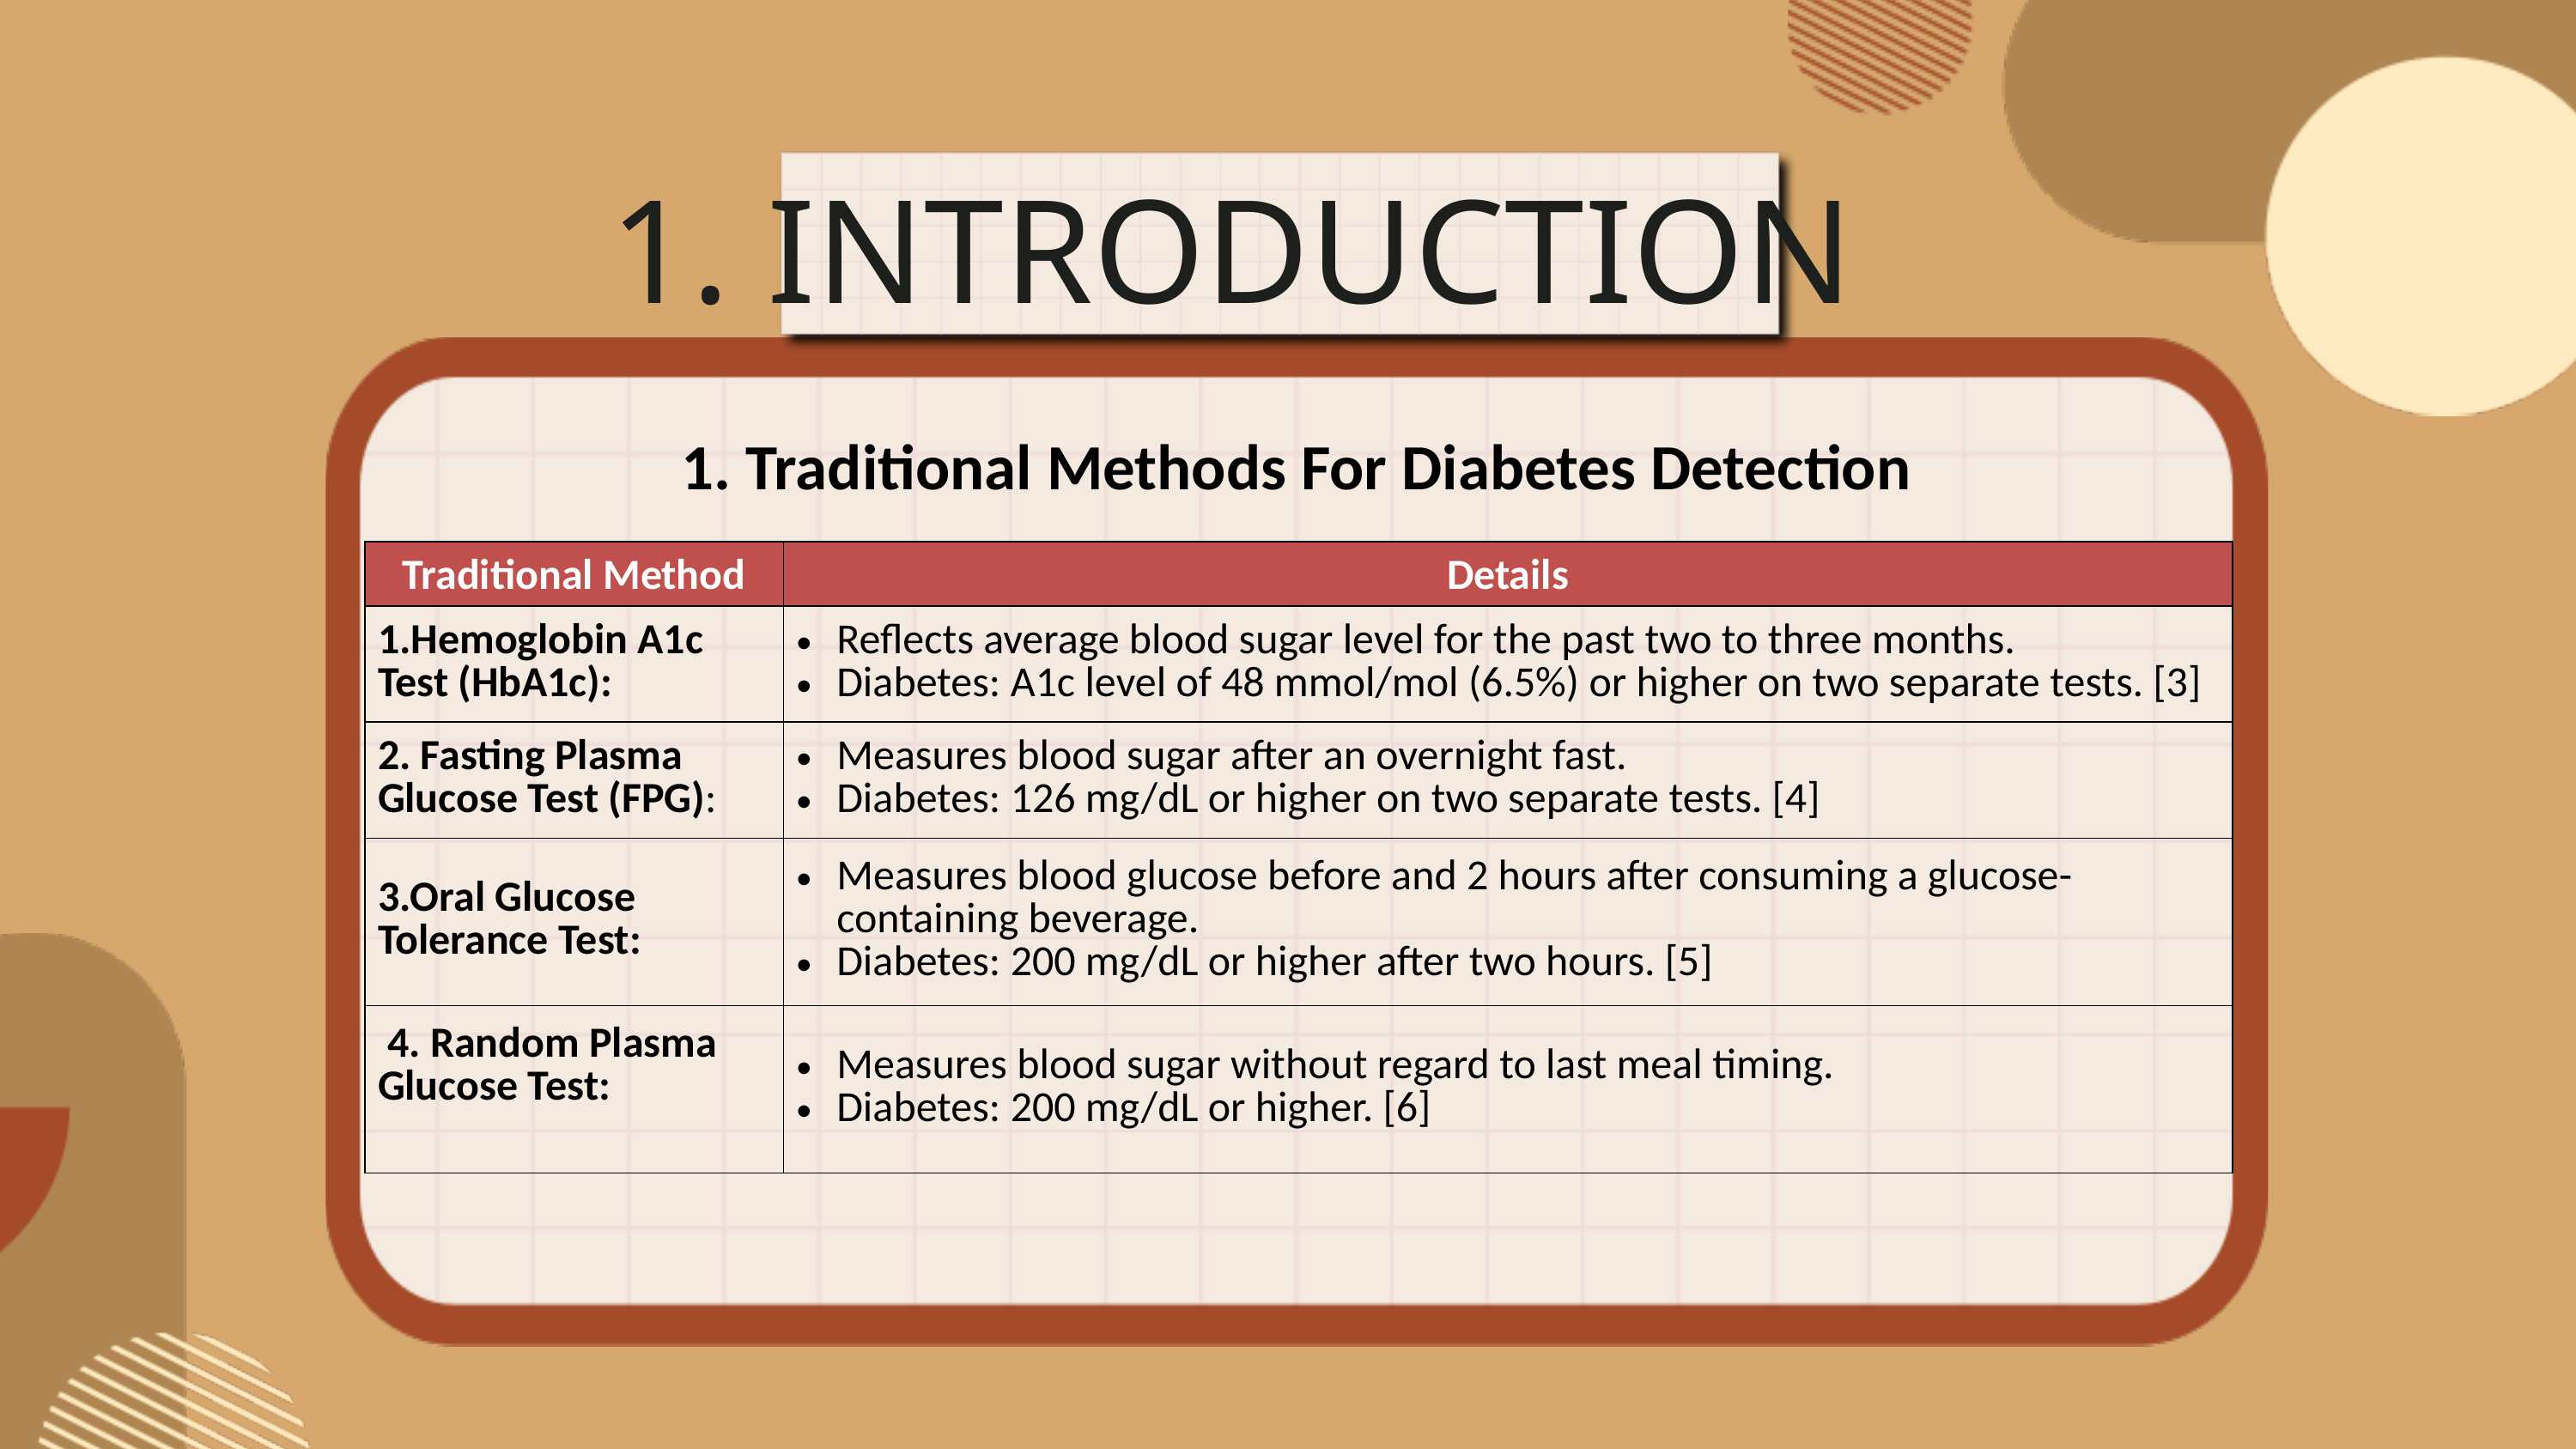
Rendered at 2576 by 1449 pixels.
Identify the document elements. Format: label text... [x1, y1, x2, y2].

table_cell 4. Random Plasma Glucose Test: [366, 1006, 783, 1173]
table_cell 1.Hemoglobin A1c Test (HbA1c): [366, 607, 783, 721]
text_box [0, 933, 312, 1449]
text_box 1. INTRODUCTION [549, 131, 1787, 332]
table_cell 3.Oral Glucose Tolerance Test: [366, 839, 783, 1005]
table_cell Measures blood sugar without regard to last meal timing. Diabetes: 200 mg/dL or higher. [6] [784, 1006, 2232, 1173]
table_cell Measures blood glucose before and 2 hours after consuming a glucose-containing beverage. Diabetes: 200 mg/dL or higher after two hours. [5] [784, 839, 2232, 1005]
table_header Details [784, 543, 2232, 605]
text_box 1. Traditional Methods For Diabetes Detection [453, 425, 2142, 503]
table_cell Measures blood sugar after an overnight fast. Diabetes: 126 mg/dL or higher on two separate tests. [4] [784, 723, 2232, 838]
table_cell Reflects average blood sugar level for the past two to three months. Diabetes: A1c level of 48 mmol/mol (6.5%) or higher on two separate tests. [3] [784, 607, 2232, 721]
text_box [1787, 0, 2576, 416]
table_header Traditional Method [366, 543, 783, 605]
text_box [325, 337, 2269, 1347]
text_box [772, 332, 1787, 359]
table_cell 2. Fasting Plasma Glucose Test (FPG): [366, 723, 783, 838]
